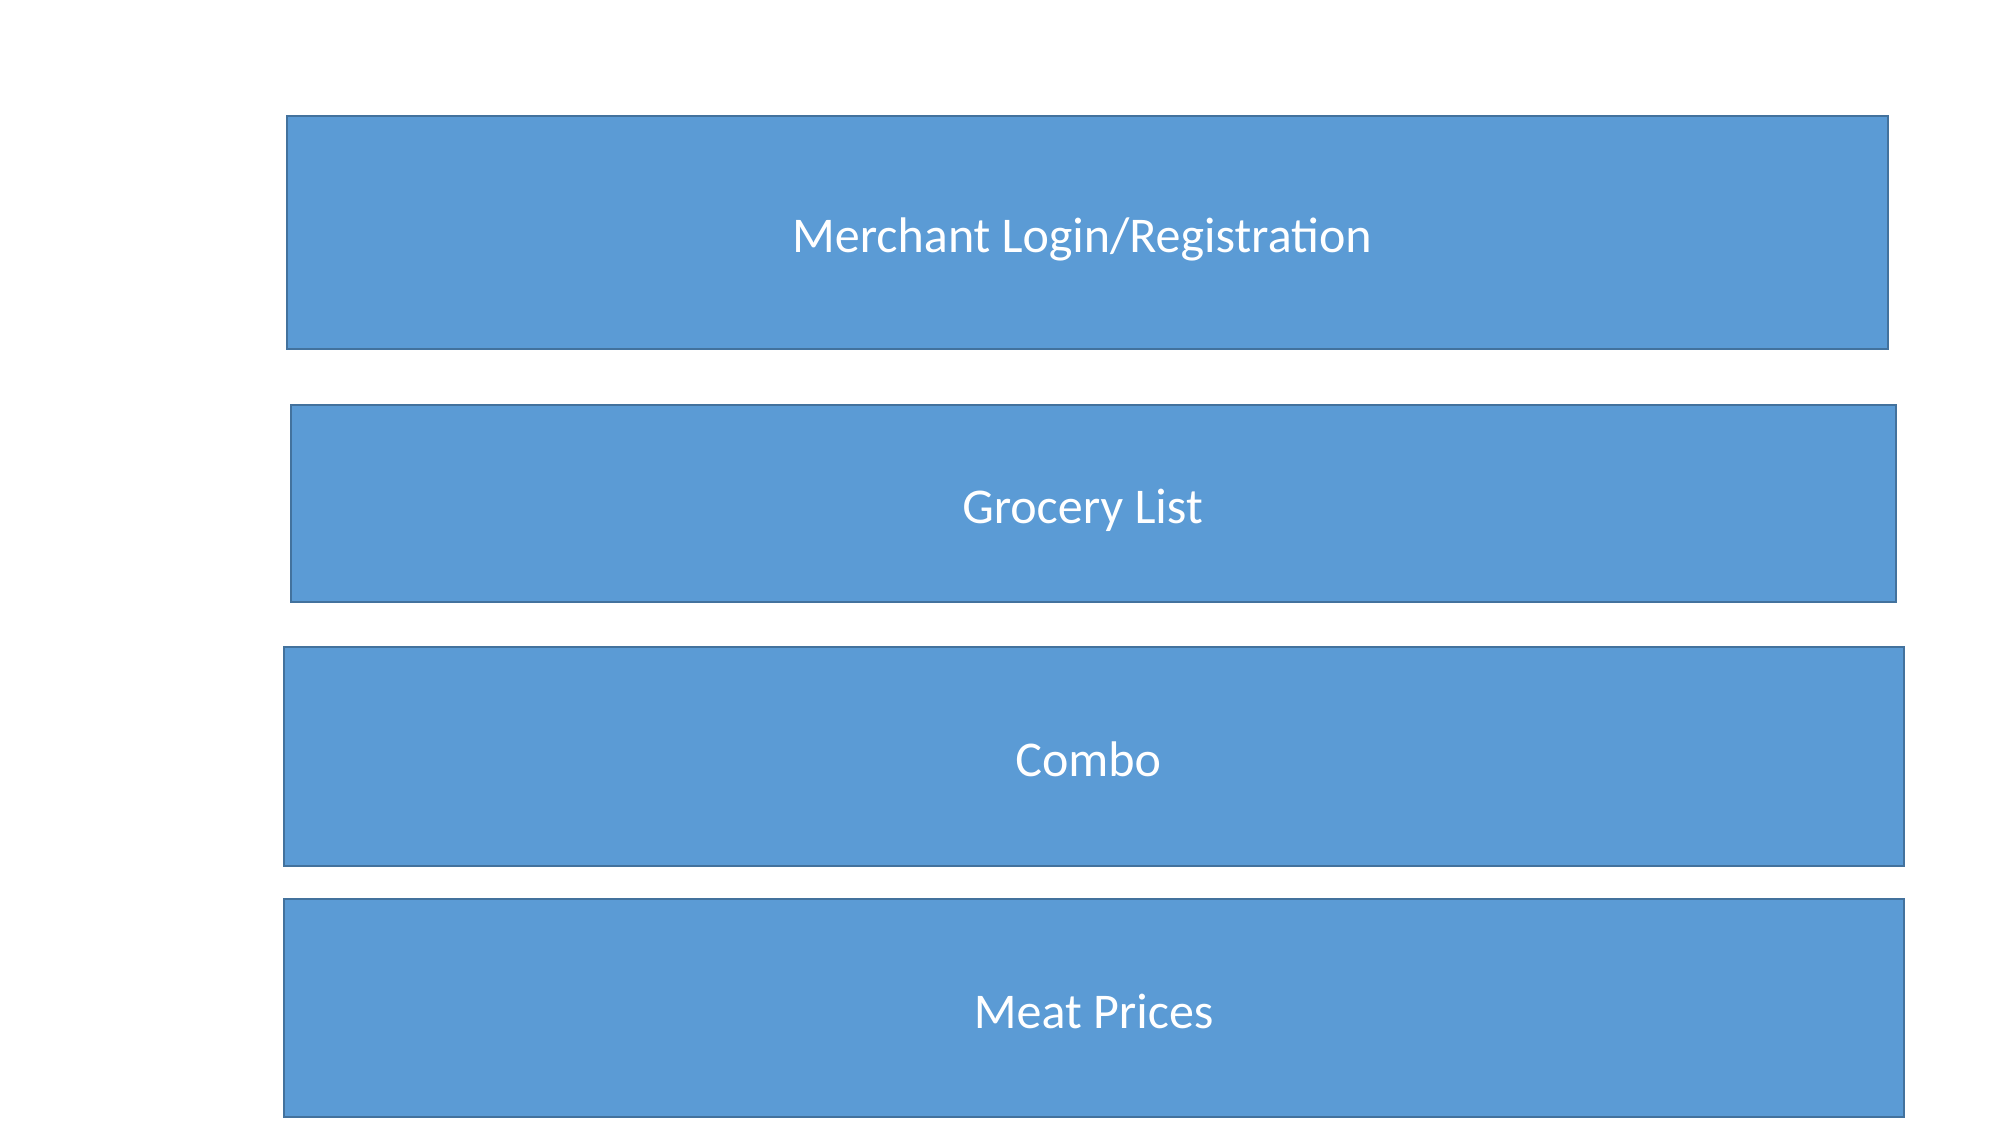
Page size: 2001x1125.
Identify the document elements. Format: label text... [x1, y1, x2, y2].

text_box Meat Prices [283, 898, 1905, 1118]
text_box Grocery List [290, 404, 1897, 603]
text_box Merchant Login/Registration [286, 115, 1889, 350]
text_box Combo [283, 646, 1905, 867]
